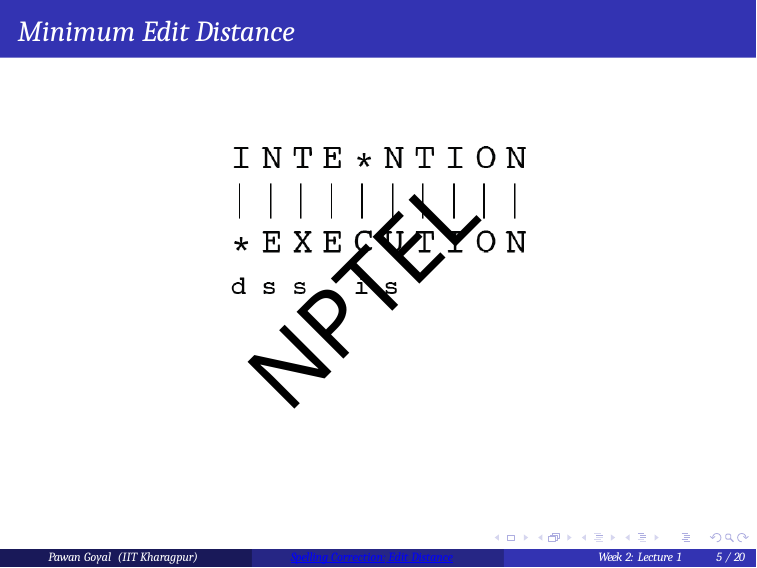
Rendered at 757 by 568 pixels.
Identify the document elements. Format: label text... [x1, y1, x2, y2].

text_box [0, 0, 756, 58]
text_box NPTEL [235, 304, 426, 429]
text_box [0, 548, 757, 568]
picture [230, 146, 526, 295]
text_box Minimum Edit Distance [15, 9, 306, 48]
